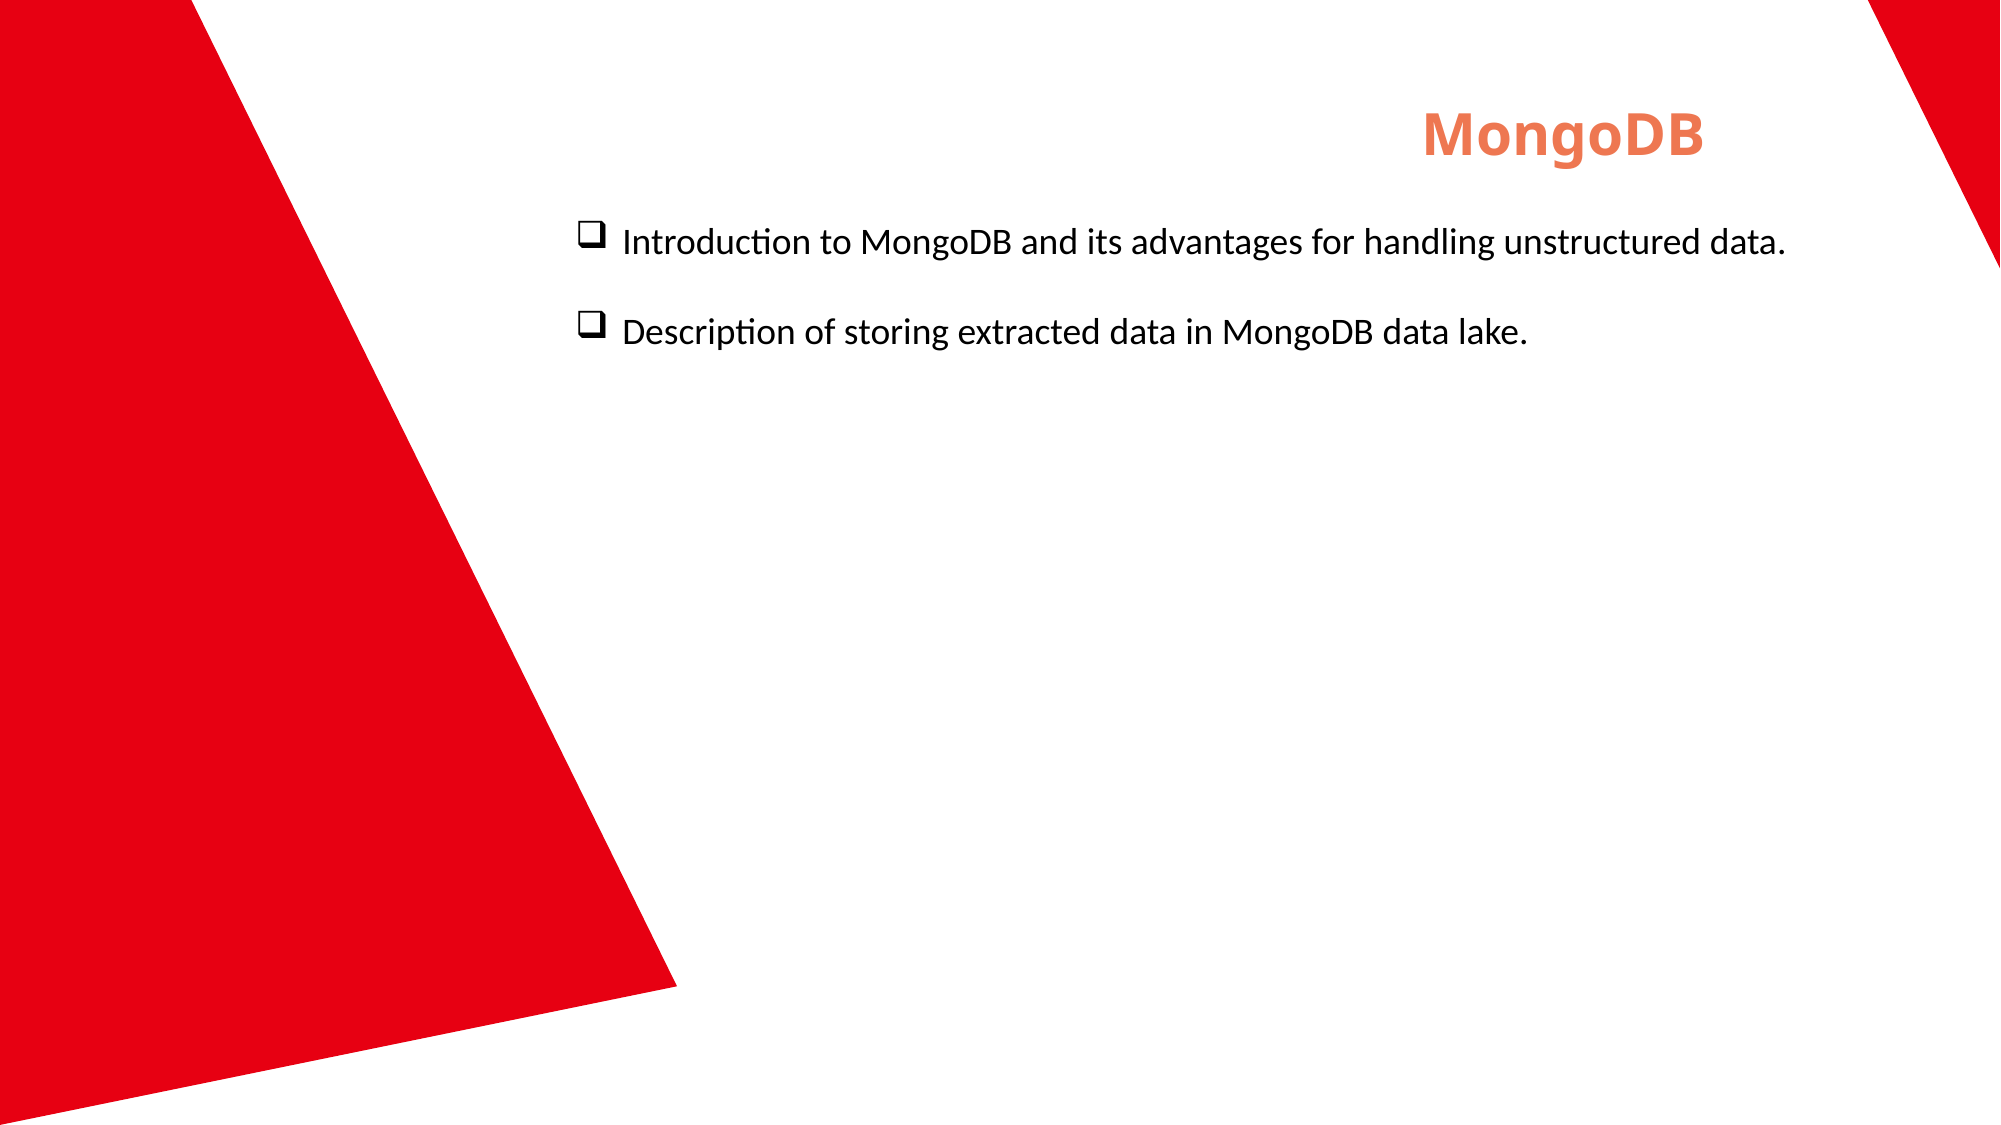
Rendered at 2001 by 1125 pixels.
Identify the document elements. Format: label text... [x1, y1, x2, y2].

text_box Introduction to MongoDB and its advantages for handling unstructured data. Description of storing extracted data in MongoDB data lake. [560, 209, 1866, 708]
text_box MongoDB [1406, 54, 1721, 174]
